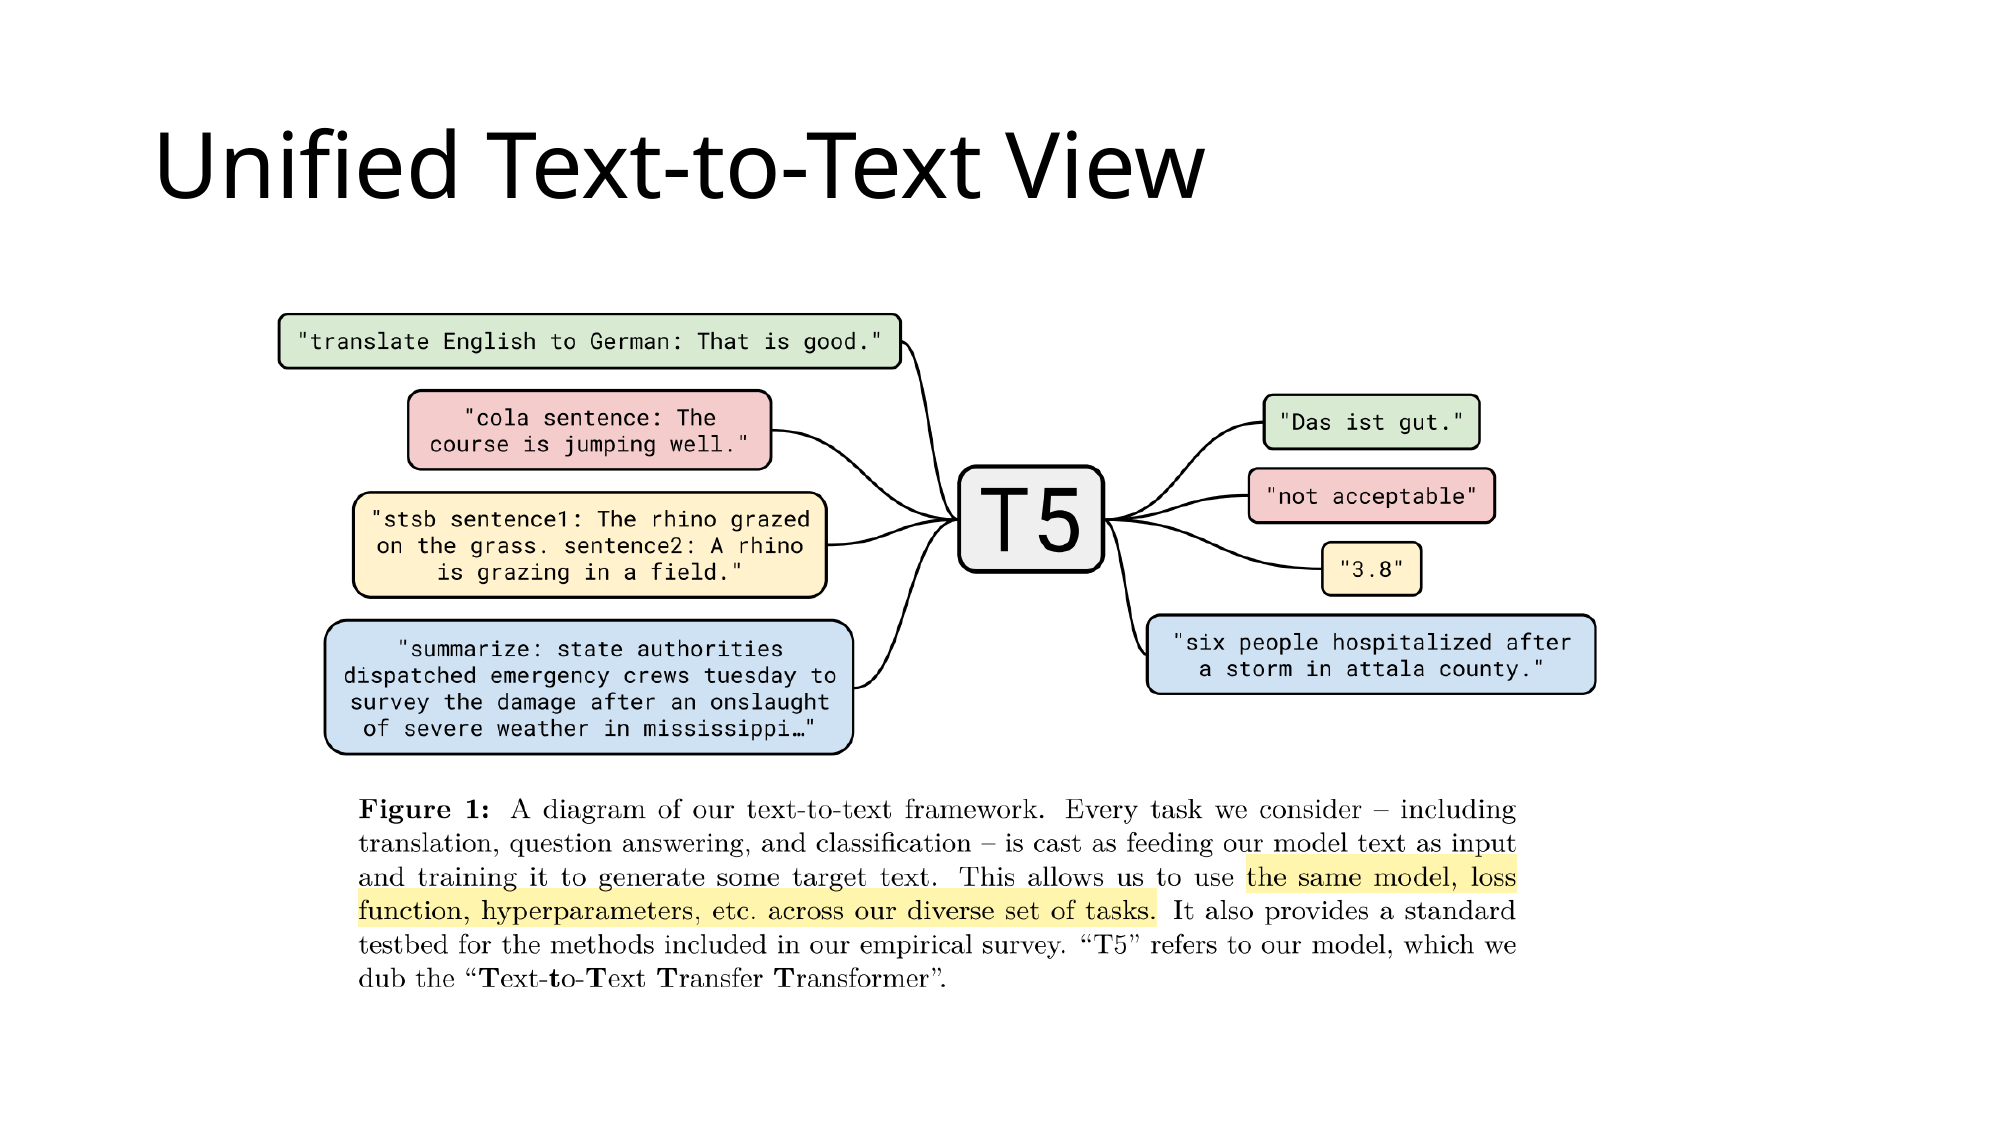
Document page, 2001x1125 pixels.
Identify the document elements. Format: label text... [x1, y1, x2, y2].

picture [240, 282, 1608, 1030]
title Unified Text-to-Text View [137, 59, 1863, 278]
